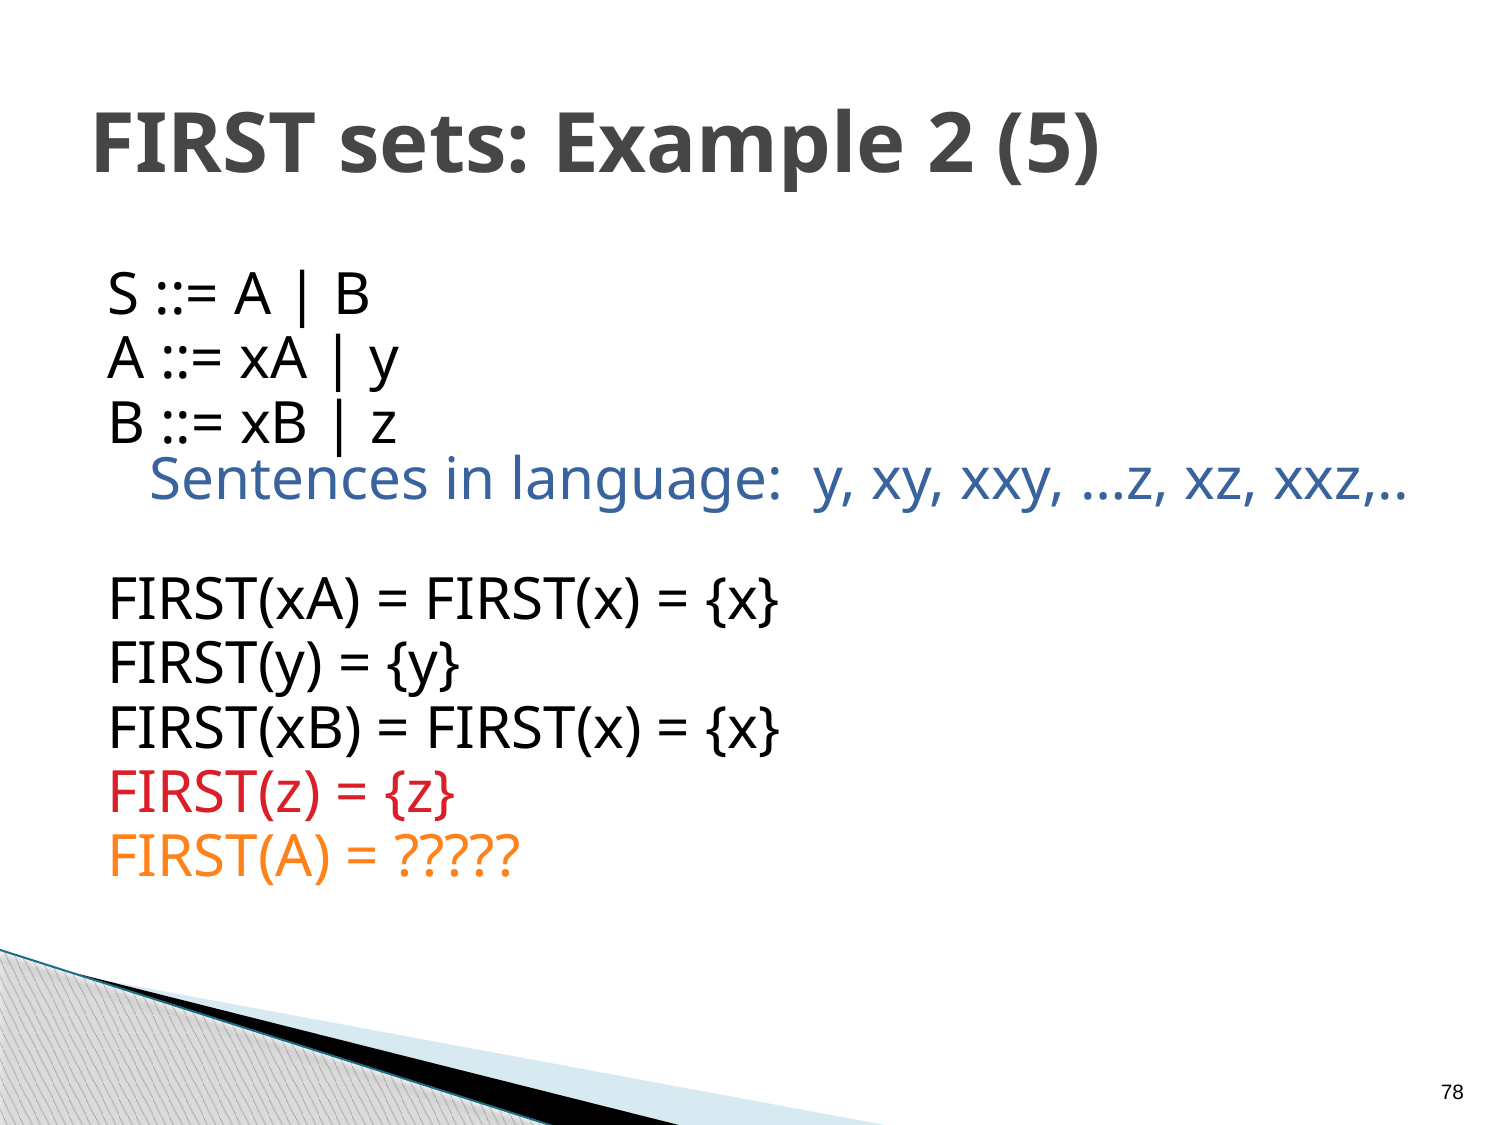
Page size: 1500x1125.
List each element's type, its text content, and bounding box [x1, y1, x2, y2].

title FIRST sets: Example 2 (5) [75, 45, 1425, 233]
list S ::= A | B A ::= xA | y B ::= xB | z Sentences in language: y, xy, xxy, …z, xz, xxz,.. FIRST(xA) = FIRST(x) = {x} FIRST(y) = {y} FIRST(xB) = FIRST(x) = {x} FIRST(z) = {z} FIRST(A) = ????? [75, 262, 1425, 1075]
slide_number 78 [1418, 1051, 1479, 1112]
